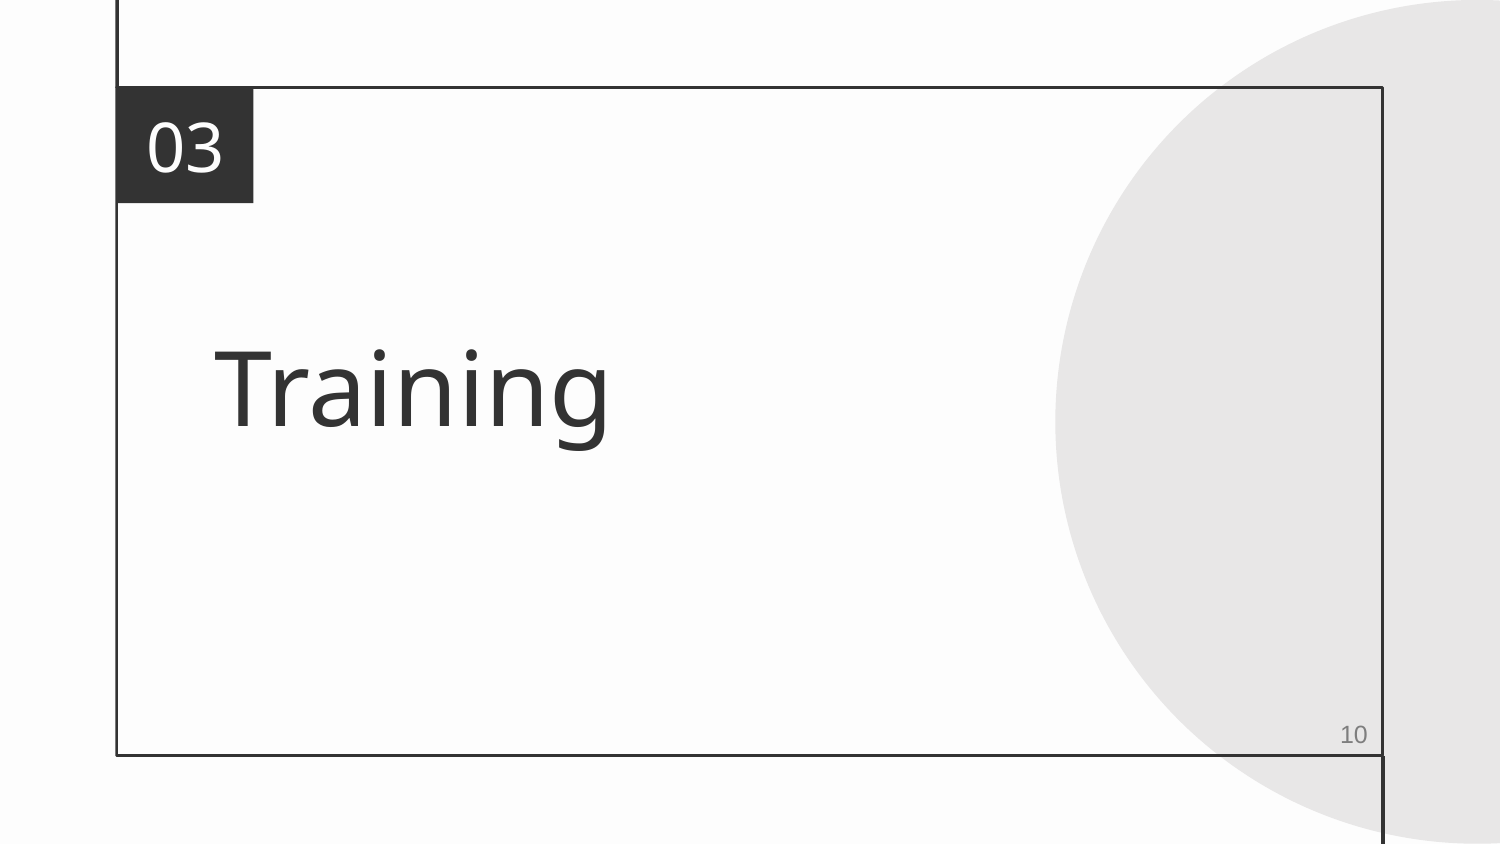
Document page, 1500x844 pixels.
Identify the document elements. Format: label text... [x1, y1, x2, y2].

title Training [199, 324, 1031, 463]
slide_number 10 [1045, 710, 1383, 756]
title 03 [118, 87, 254, 204]
